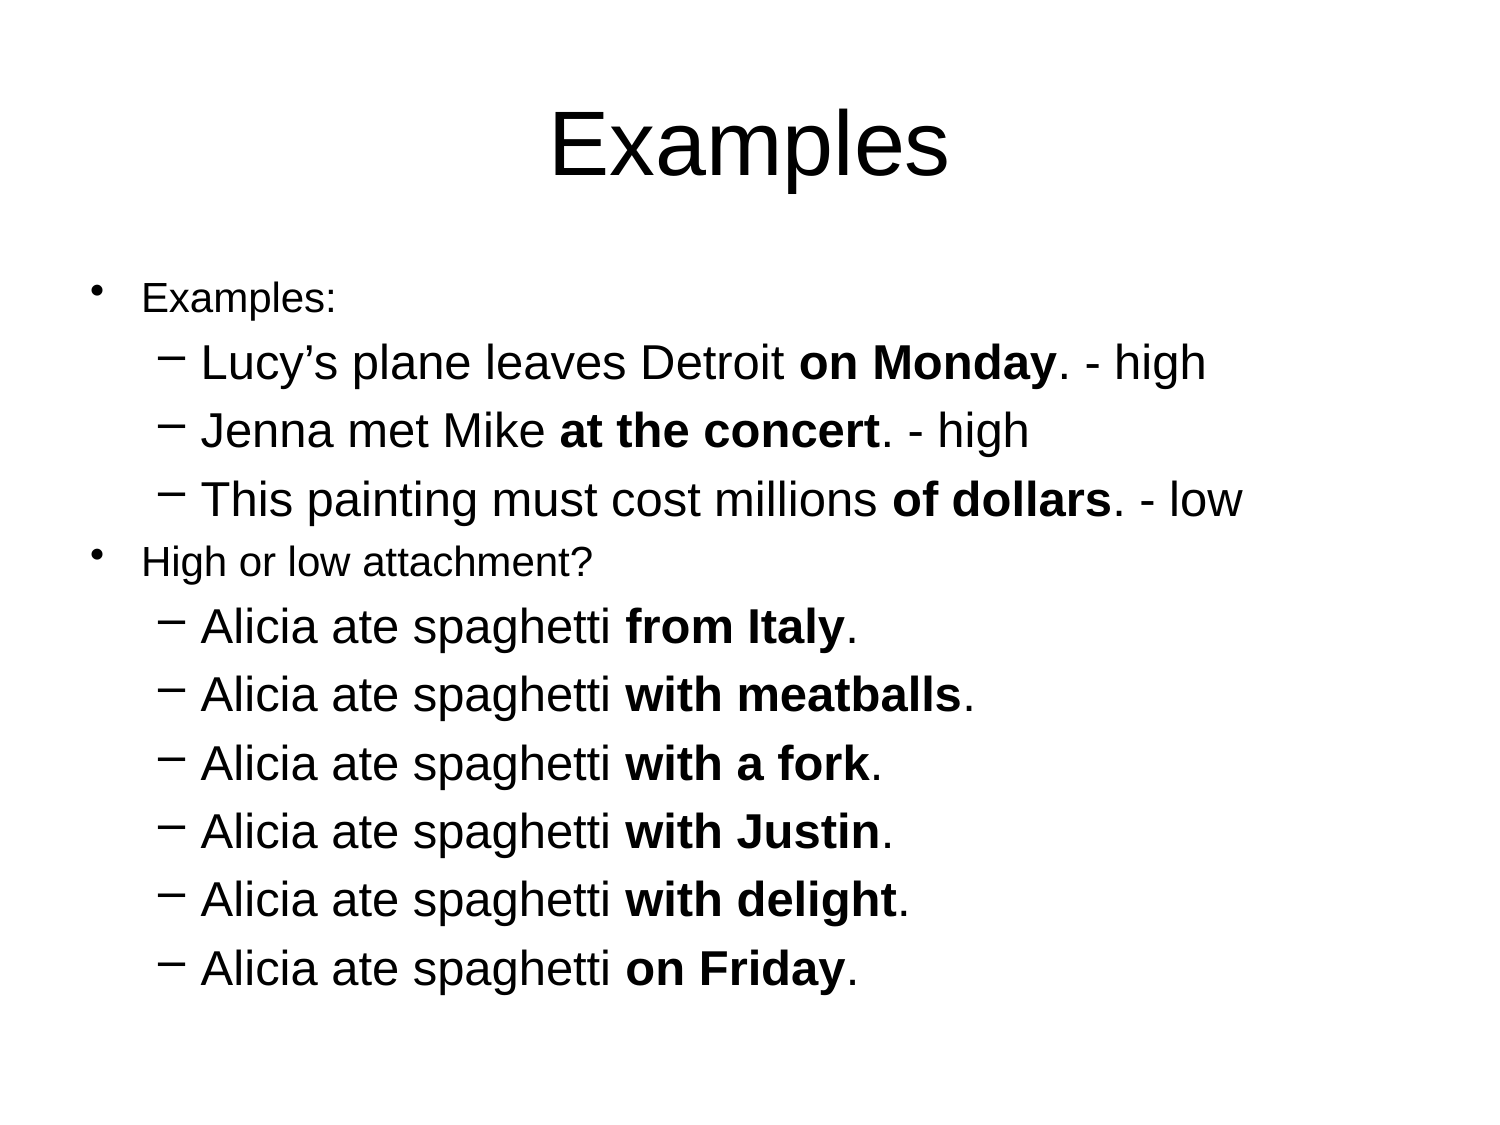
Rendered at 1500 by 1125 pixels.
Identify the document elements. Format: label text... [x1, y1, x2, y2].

list Examples: Lucy’s plane leaves Detroit on Monday. - high Jenna met Mike at the concert. - high This painting must cost millions of dollars. - low High or low attachment? Alicia ate spaghetti from Italy. Alicia ate spaghetti with meatballs. Alicia ate spaghetti with a fork. Alicia ate spaghetti with Justin. Alicia ate spaghetti with delight. Alicia ate spaghetti on Friday. [75, 262, 1425, 1005]
title Examples [75, 45, 1425, 233]
